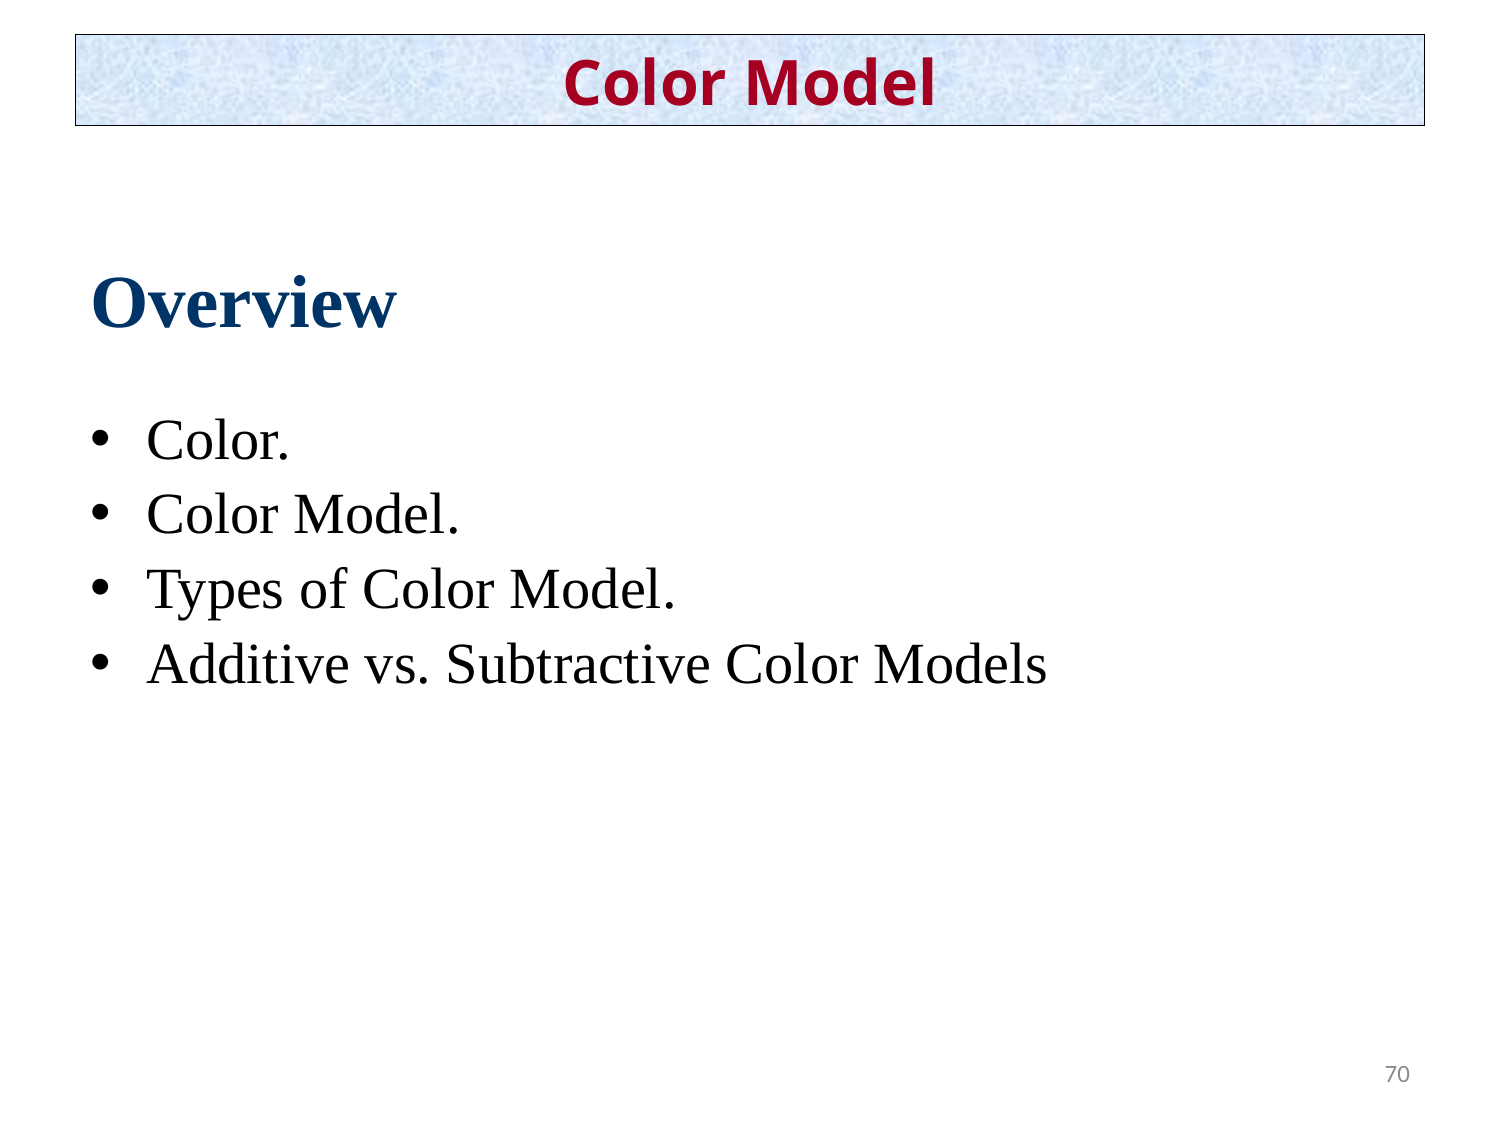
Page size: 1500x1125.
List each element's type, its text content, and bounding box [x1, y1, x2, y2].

slide_number 70 [1074, 1042, 1425, 1103]
list Overview Color. Color Model. Types of Color Model. Additive vs. Subtractive Color Models [75, 255, 1425, 1005]
title Color Model [75, 34, 1425, 126]
